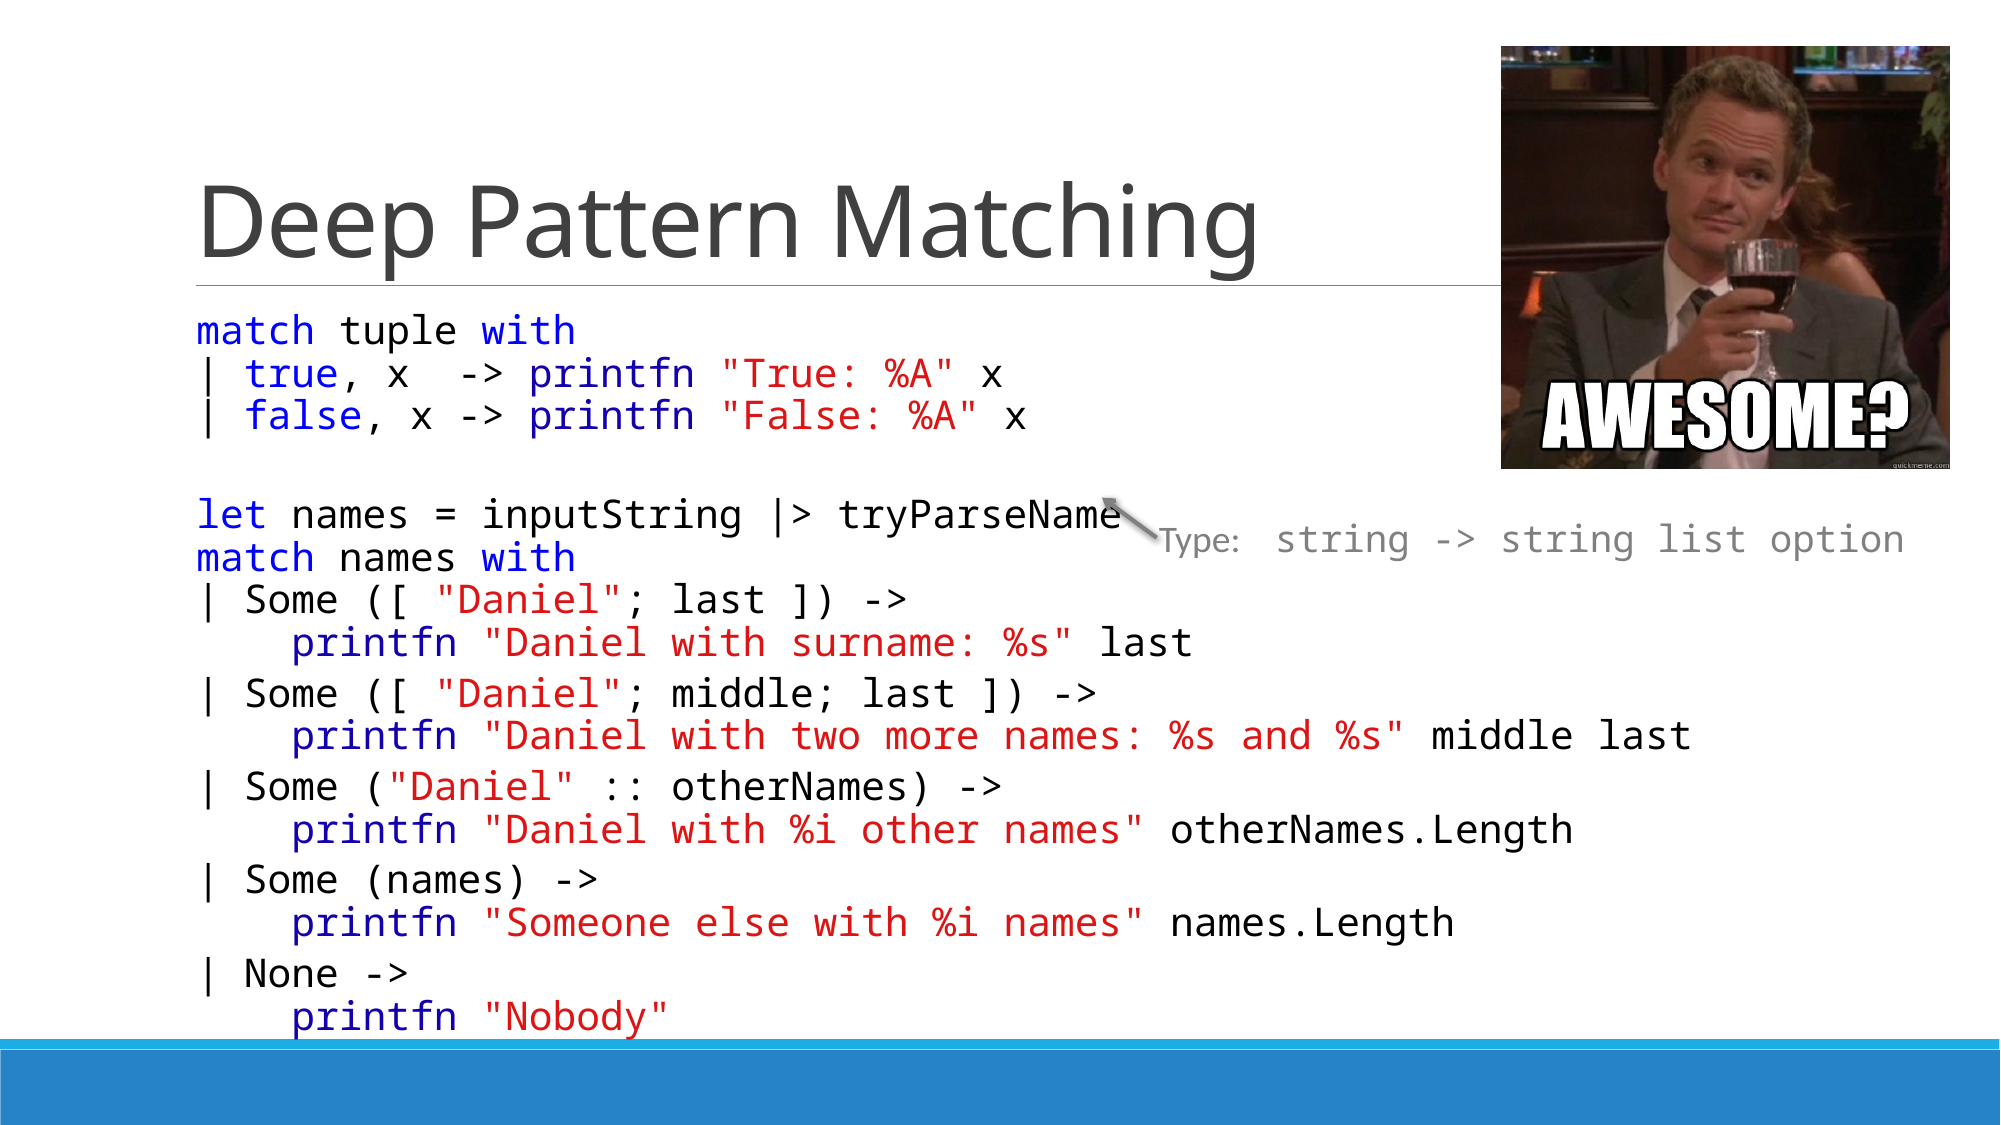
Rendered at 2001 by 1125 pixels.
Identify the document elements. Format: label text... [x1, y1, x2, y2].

text_box Type: string -> string list option [1144, 507, 1920, 568]
list match tuple with | true, x -> printfn "True: %A" x | false, x -> printfn "False: %A" x let names = inputString |> tryParseName match names with | Some ([ "Daniel"; last ]) -> printfn "Daniel with surname: %s" last | Some ([ "Daniel"; middle; last ]) -> printfn "Daniel with two more names: %s and %s" middle last | Some ("Daniel" :: otherNames) -> printfn "Daniel with %i other names" otherNames.Length | Some (names) -> printfn "Someone else with %i names" names.Length | None -> printfn "Nobody" [196, 302, 1830, 1047]
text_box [1101, 497, 1158, 539]
title Deep Pattern Matching [180, 47, 1498, 285]
picture [1500, 46, 1951, 470]
